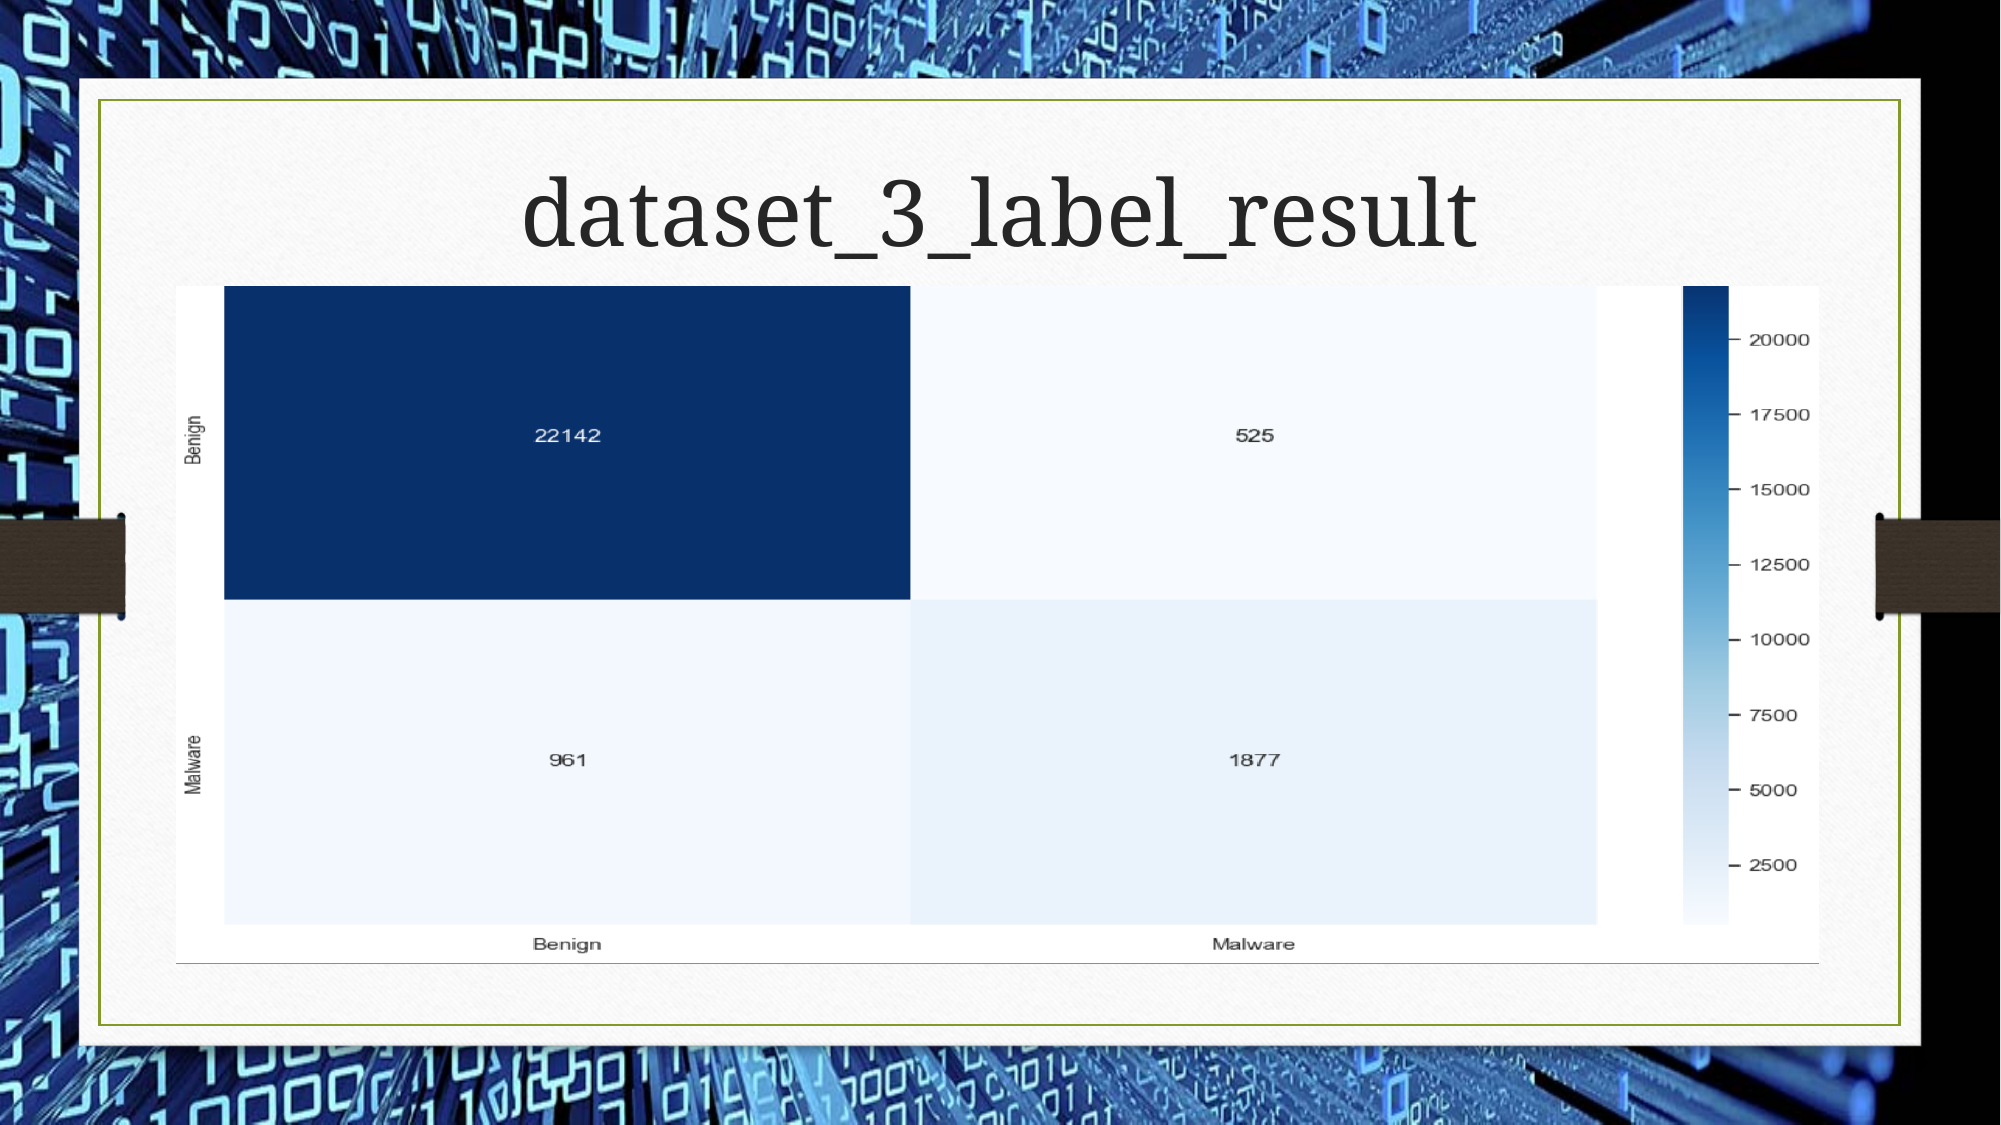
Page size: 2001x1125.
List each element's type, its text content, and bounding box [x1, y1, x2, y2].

title dataset_3_label_result [212, 102, 1788, 285]
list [175, 285, 1819, 964]
picture [0, 0, 2001, 1125]
